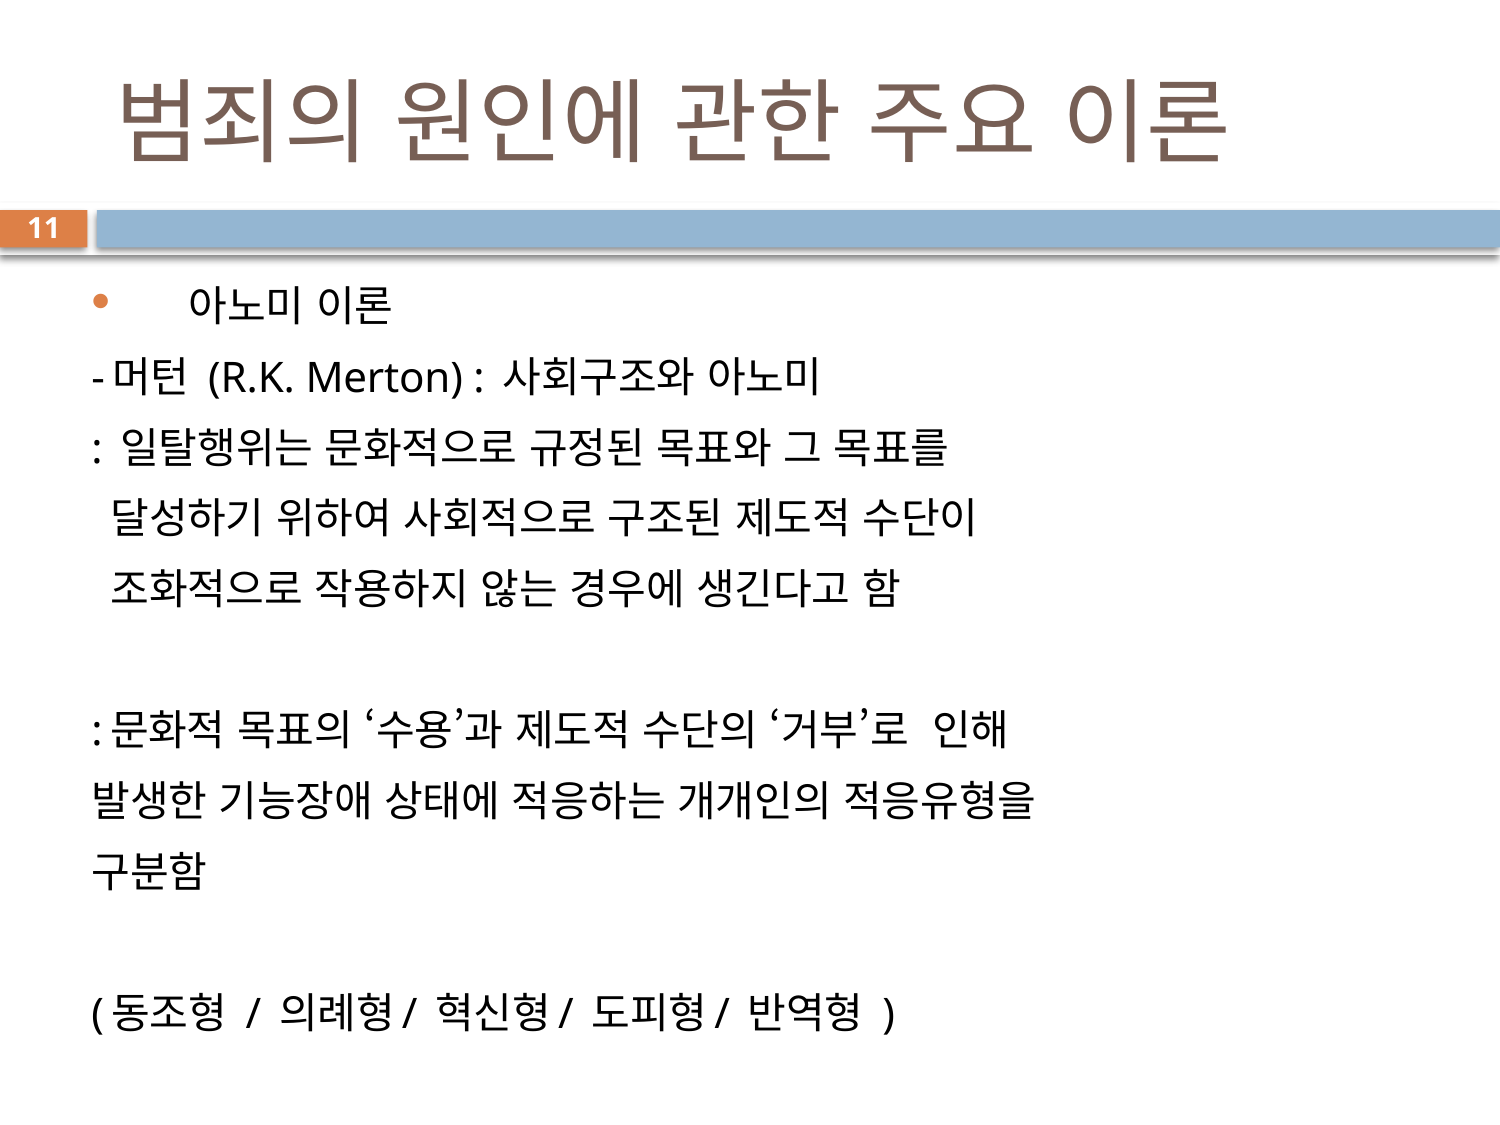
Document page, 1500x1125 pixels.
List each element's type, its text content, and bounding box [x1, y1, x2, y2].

slide_number 11 [0, 208, 88, 249]
list 아노미 이론 -머턴 (R.K. Merton) : 사회구조와 아노미 : 일탈행위는 문화적으로 규정된 목표와 그 목표를 달성하기 위하여 사회적으로 구조된 제도적 수단이 조화적으로 작용하지 않는 경우에 생긴다고 함 :문화적 목표의 ‘수용’과 제도적 수단의 ‘거부’로 인해 발생한 기능장애 상태에 적응하는 개개인의 적응유형을 구분함 (동조형 / 의례형/ 혁신형/ 도피형/ 반역형 ) [76, 262, 1438, 1047]
title 범죄의 원인에 관한 주요 이론 [100, 37, 1438, 200]
